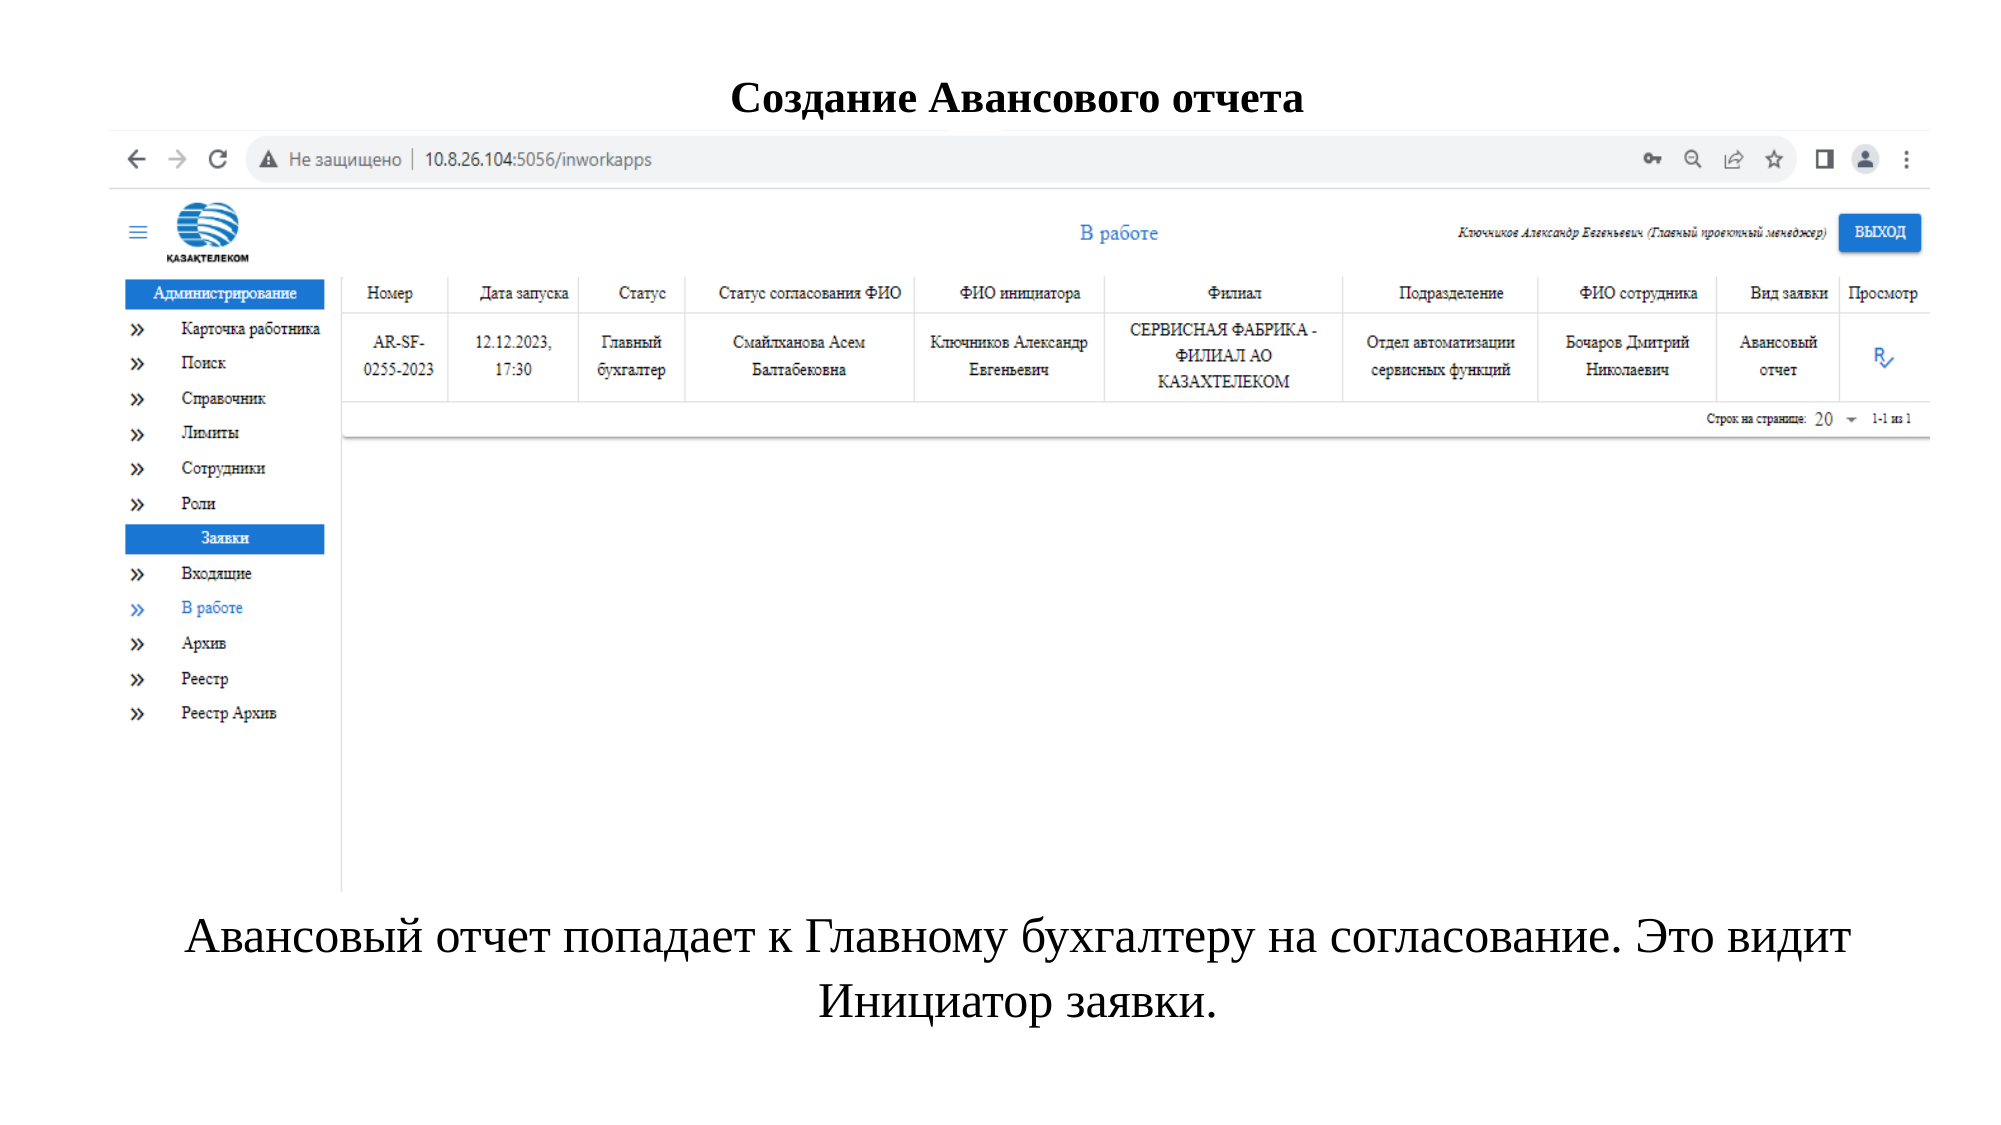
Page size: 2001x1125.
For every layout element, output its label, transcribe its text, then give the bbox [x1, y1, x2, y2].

title Создание Авансового отчета [105, 66, 1931, 130]
picture [105, 130, 1931, 892]
subtitle Авансовый отчет попадает к Главному бухгалтеру на согласование. Это видит Инициатор заявки. [105, 892, 1931, 1090]
